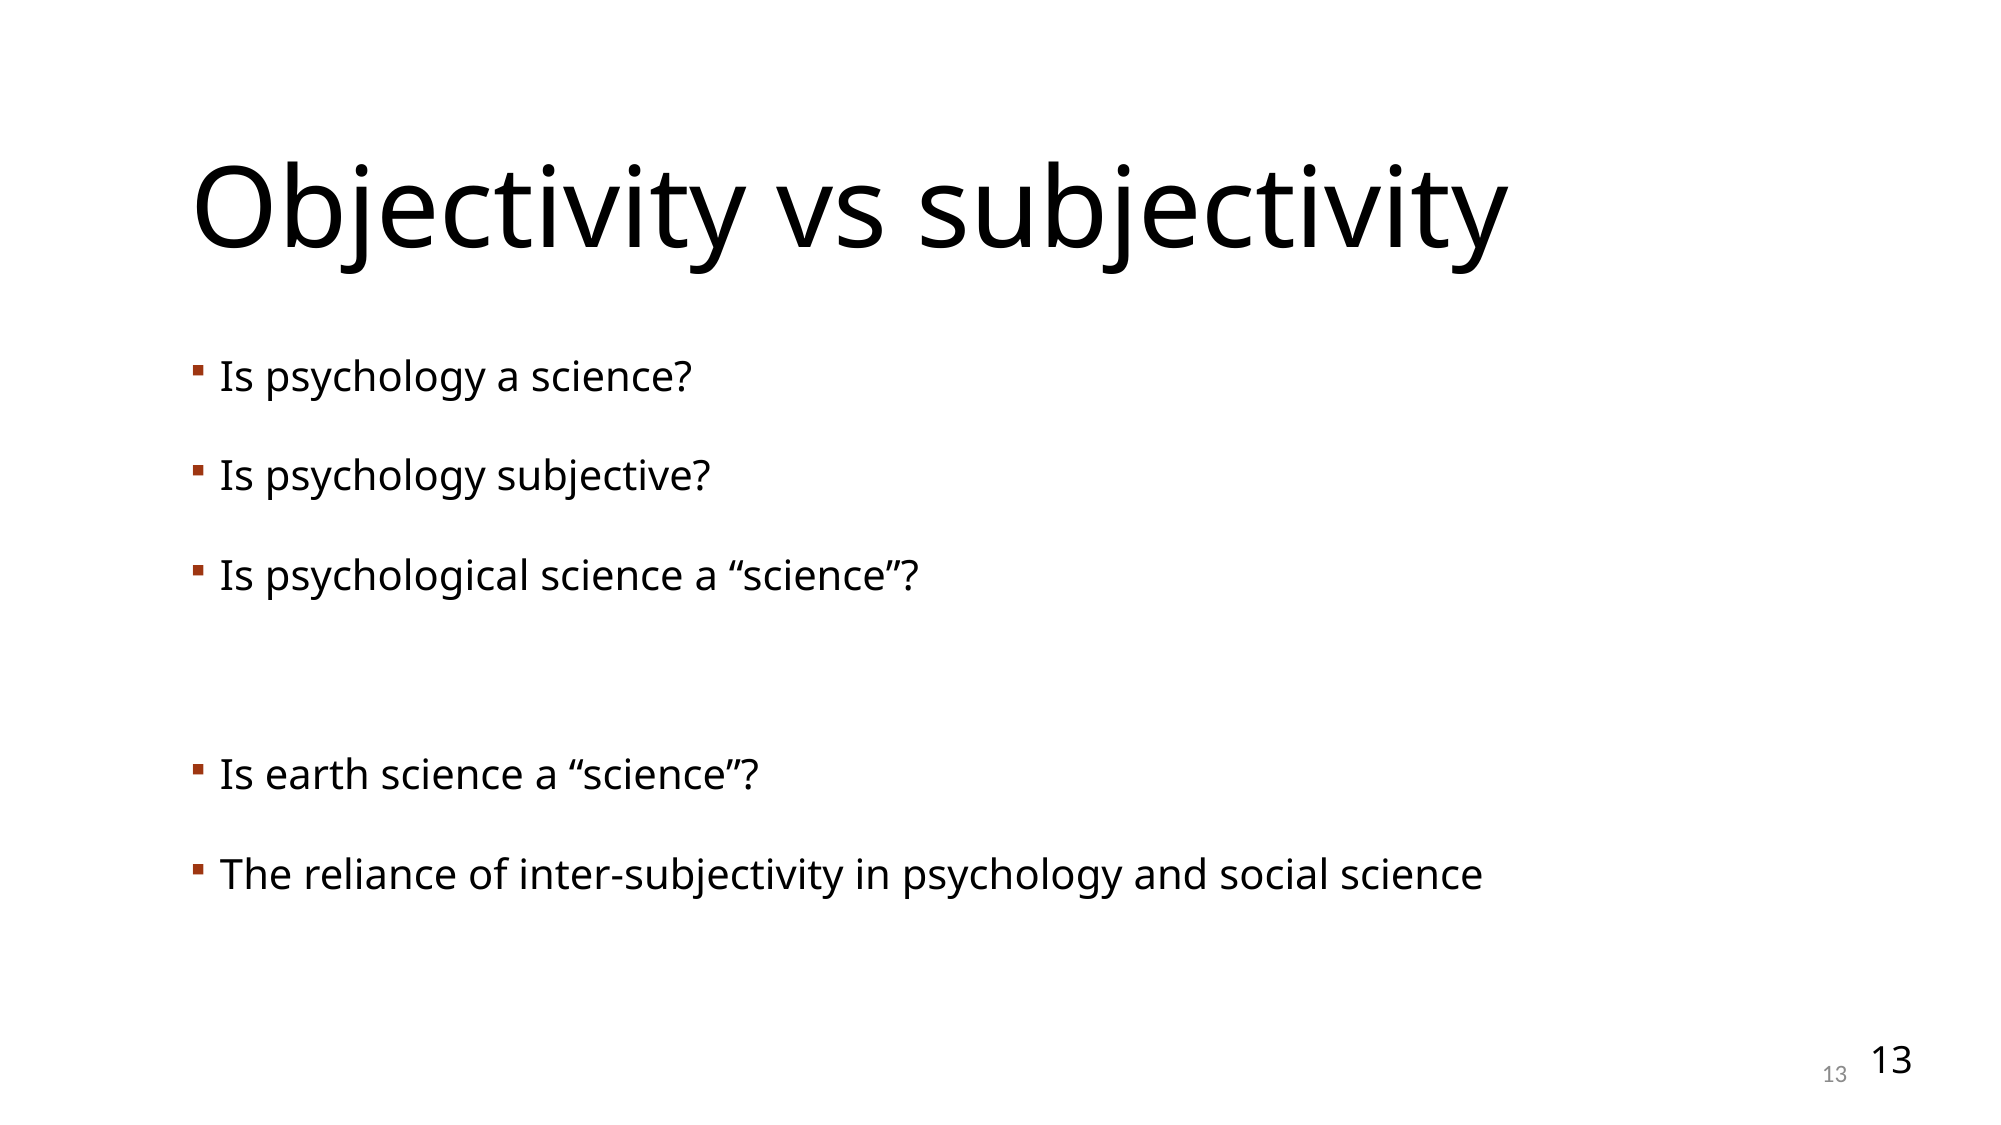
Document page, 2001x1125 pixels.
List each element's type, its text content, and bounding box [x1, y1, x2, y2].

slide_number 13 [1412, 1042, 1863, 1103]
text_box Is psychology a science? Is psychology subjective? Is psychological science a “science”? Is earth science a “science”? The reliance of inter-subjectivity in psychology and social science [175, 347, 1826, 1013]
title Objectivity vs subjectivity [175, 79, 1826, 344]
text_box 13 [1855, 1028, 1961, 1089]
